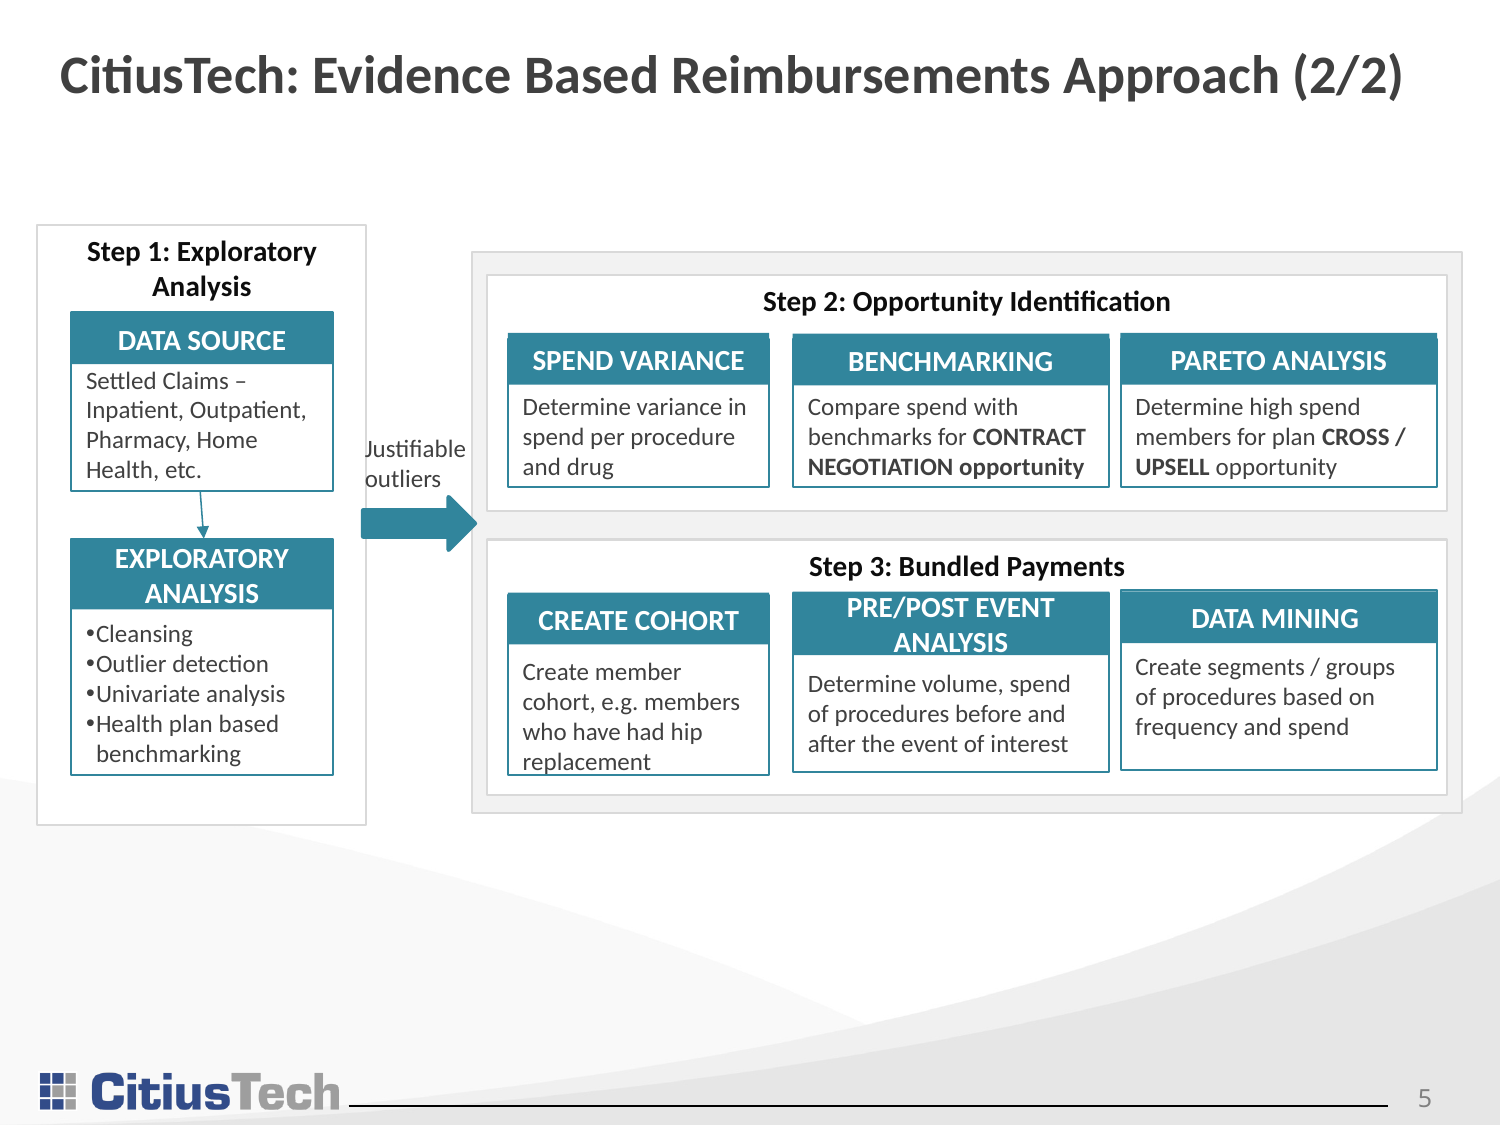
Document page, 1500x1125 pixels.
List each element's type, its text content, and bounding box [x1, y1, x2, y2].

text_box Compare spend with benchmarks for CONTRACT NEGOTIATION opportunity [791, 387, 1111, 490]
text_box PRE/POST EVENT ANALYSIS [790, 590, 1111, 657]
text_box DATA SOURCE [69, 310, 335, 366]
text_box CREATE COHORT [506, 591, 771, 646]
text_box Determine high spend members for plan CROSS / UPSELL opportunity [1119, 387, 1439, 490]
text_box PARETO ANALYSIS [1118, 331, 1439, 387]
text_box [360, 500, 478, 552]
text_box SPEND VARIANCE [506, 331, 771, 387]
text_box EXPLORATORY ANALYSIS [69, 537, 335, 611]
text_box Step 1: Exploratory Analysis [35, 223, 369, 827]
text_box Cleansing Outlier detection Univariate analysis Health plan based benchmarking [69, 611, 335, 777]
text_box [470, 250, 1464, 815]
picture [0, 0, 1500, 1125]
text_box Settled Claims – Inpatient, Outpatient, Pharmacy, Home Health, etc. [69, 366, 335, 493]
text_box DATA MINING [1118, 589, 1439, 645]
title CitiusTech: Evidence Based Reimbursements Approach (2/2) [45, 24, 1450, 120]
text_box Create member cohort, e.g. members who have had hip replacement [506, 646, 771, 777]
text_box Determine variance in spend per procedure and drug [506, 387, 771, 490]
text_box Step 2: Opportunity Identification [485, 273, 1449, 513]
text_box Determine volume, spend of procedures before and after the event of interest [791, 657, 1111, 774]
text_box BENCHMARKING [790, 332, 1111, 387]
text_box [199, 491, 205, 539]
text_box Step 3: Bundled Payments [485, 537, 1449, 797]
text_box Justifiable outliers [350, 424, 485, 500]
text_box Create segments / groups of procedures based on frequency and spend [1119, 645, 1439, 772]
